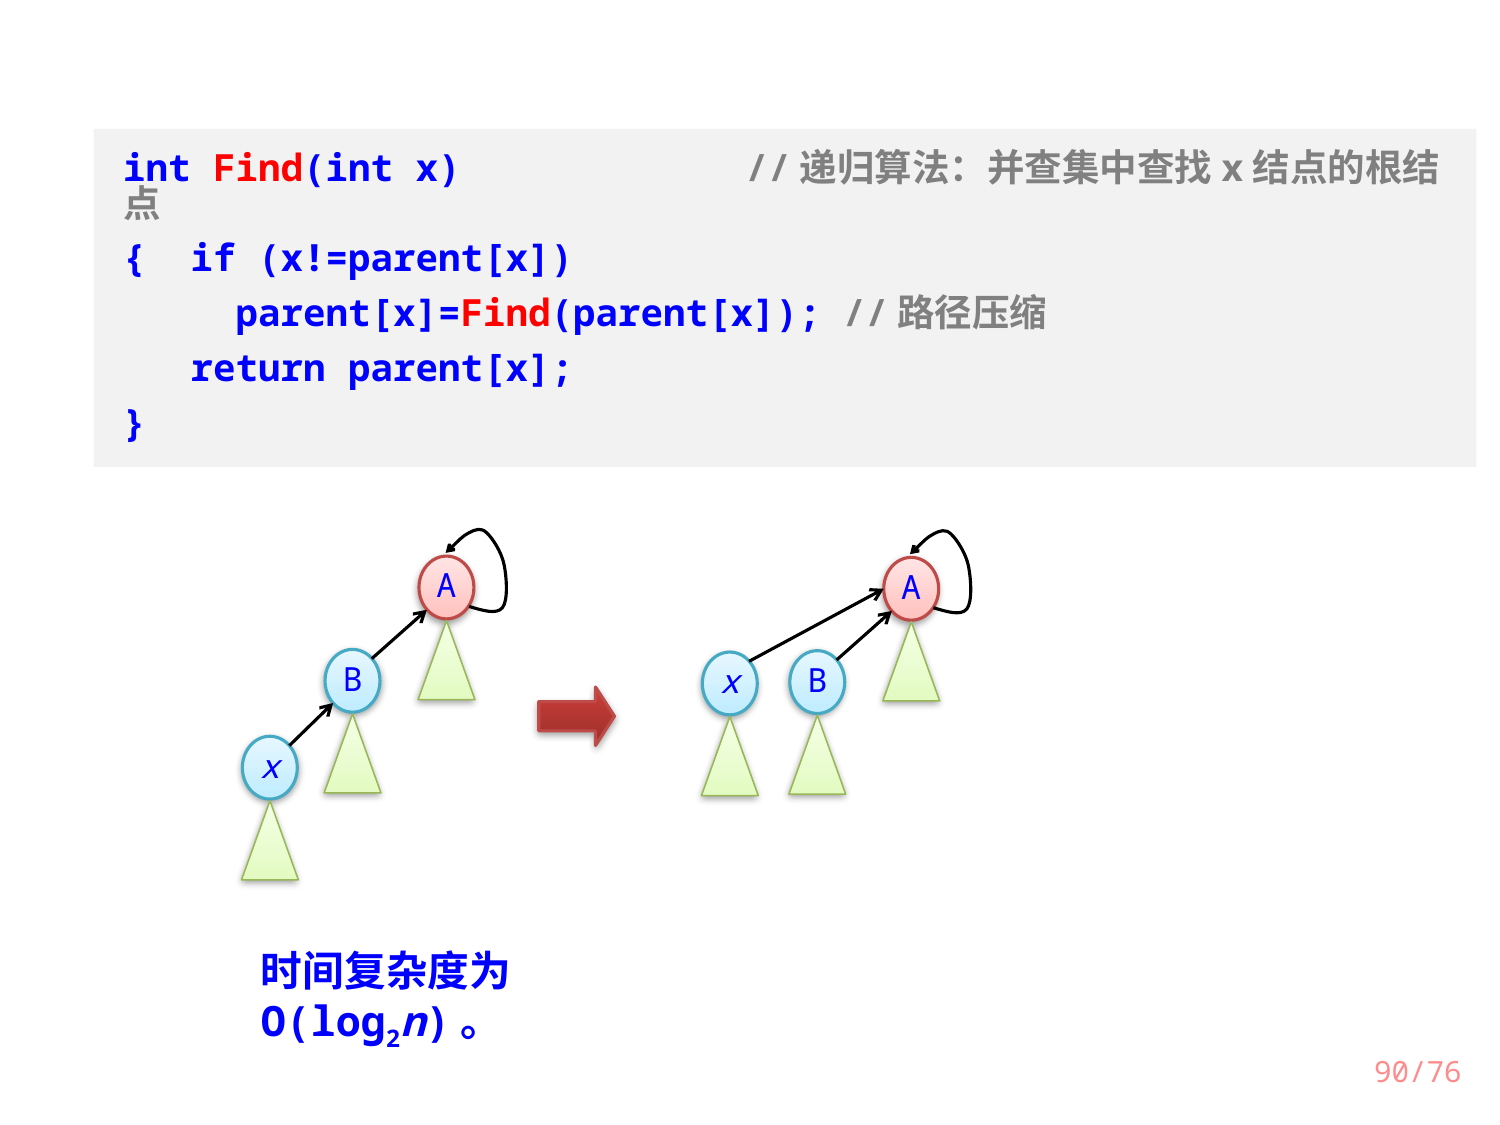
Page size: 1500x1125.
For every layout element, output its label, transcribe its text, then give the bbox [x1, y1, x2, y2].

text_box 时间复杂度为O(log2n)。 [246, 937, 715, 1060]
slide_number 90/76 [1317, 1042, 1477, 1103]
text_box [241, 527, 973, 881]
text_box int Find(int x) //递归算法：并查集中查找x结点的根结点 { if (x!=parent[x]) parent[x]=Find(parent[x]); //路径压缩 return parent[x]; } [92, 127, 1479, 469]
